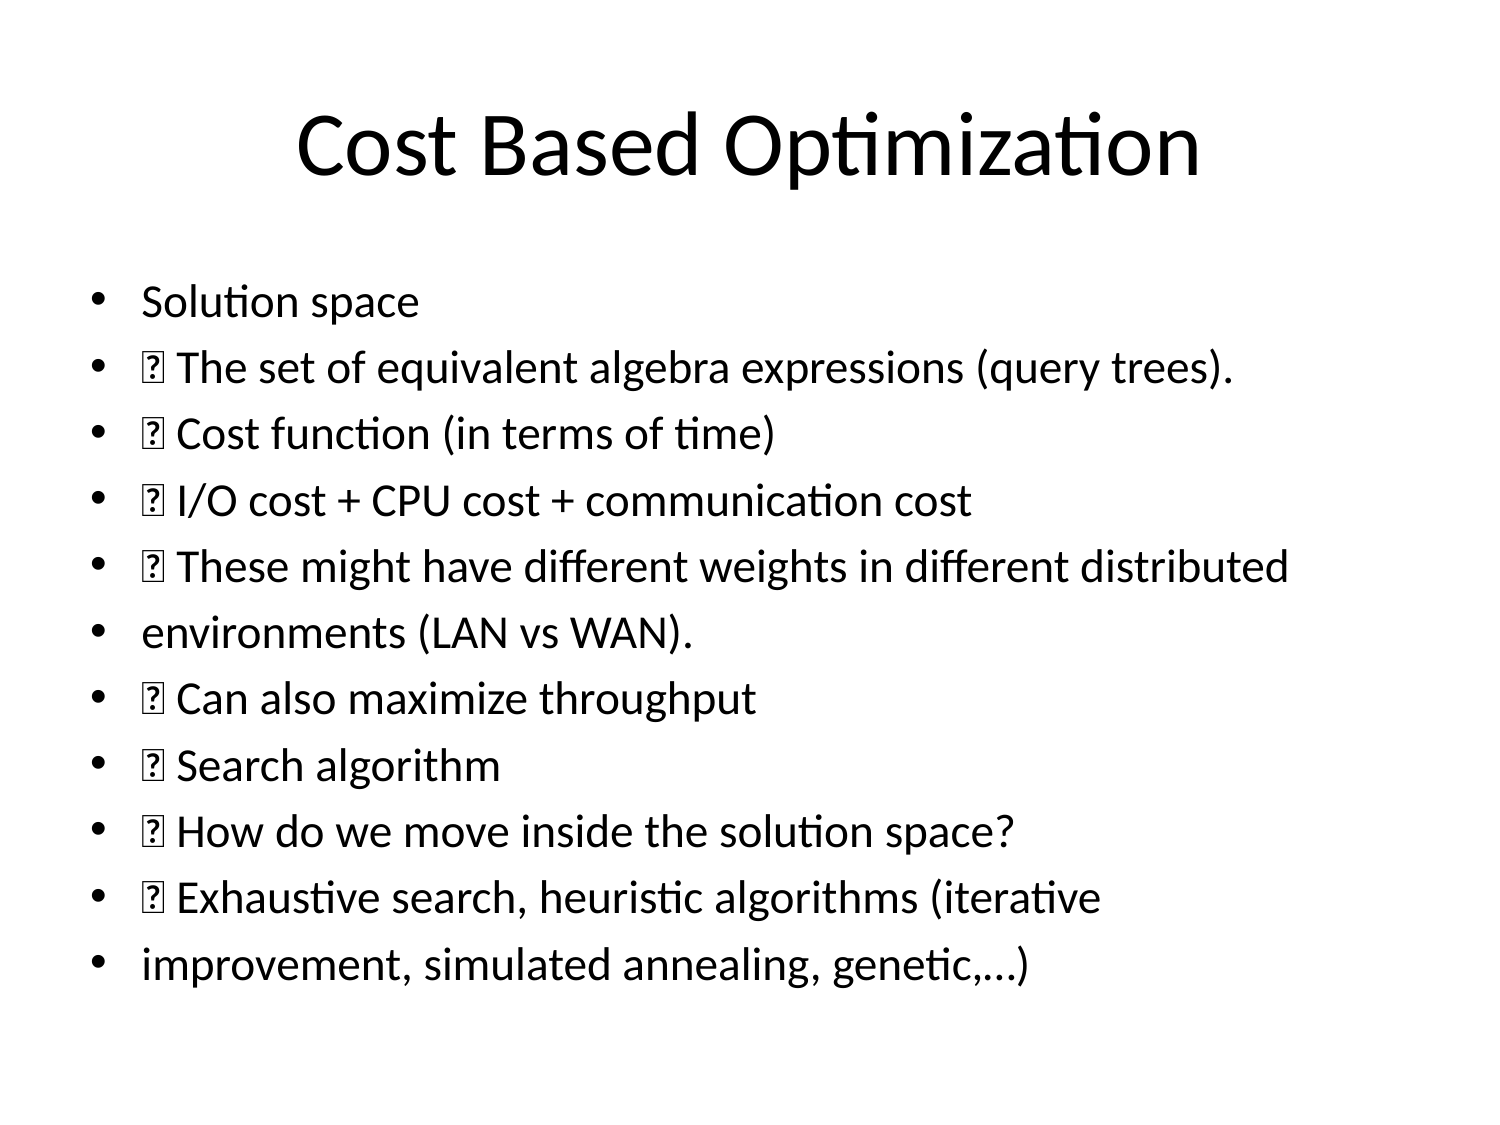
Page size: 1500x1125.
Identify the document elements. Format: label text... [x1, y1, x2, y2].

title Cost Based Optimization [75, 45, 1425, 233]
list Solution space 􀂯 The set of equivalent algebra expressions (query trees). 􀁑 Cost function (in terms of time) 􀂯 I/O cost + CPU cost + communication cost 􀂯 These might have different weights in different distributed environments (LAN vs WAN). 􀂯 Can also maximize throughput 􀁑 Search algorithm 􀂯 How do we move inside the solution space? 􀂯 Exhaustive search, heuristic algorithms (iterative improvement, simulated annealing, genetic,…) [75, 262, 1425, 1005]
